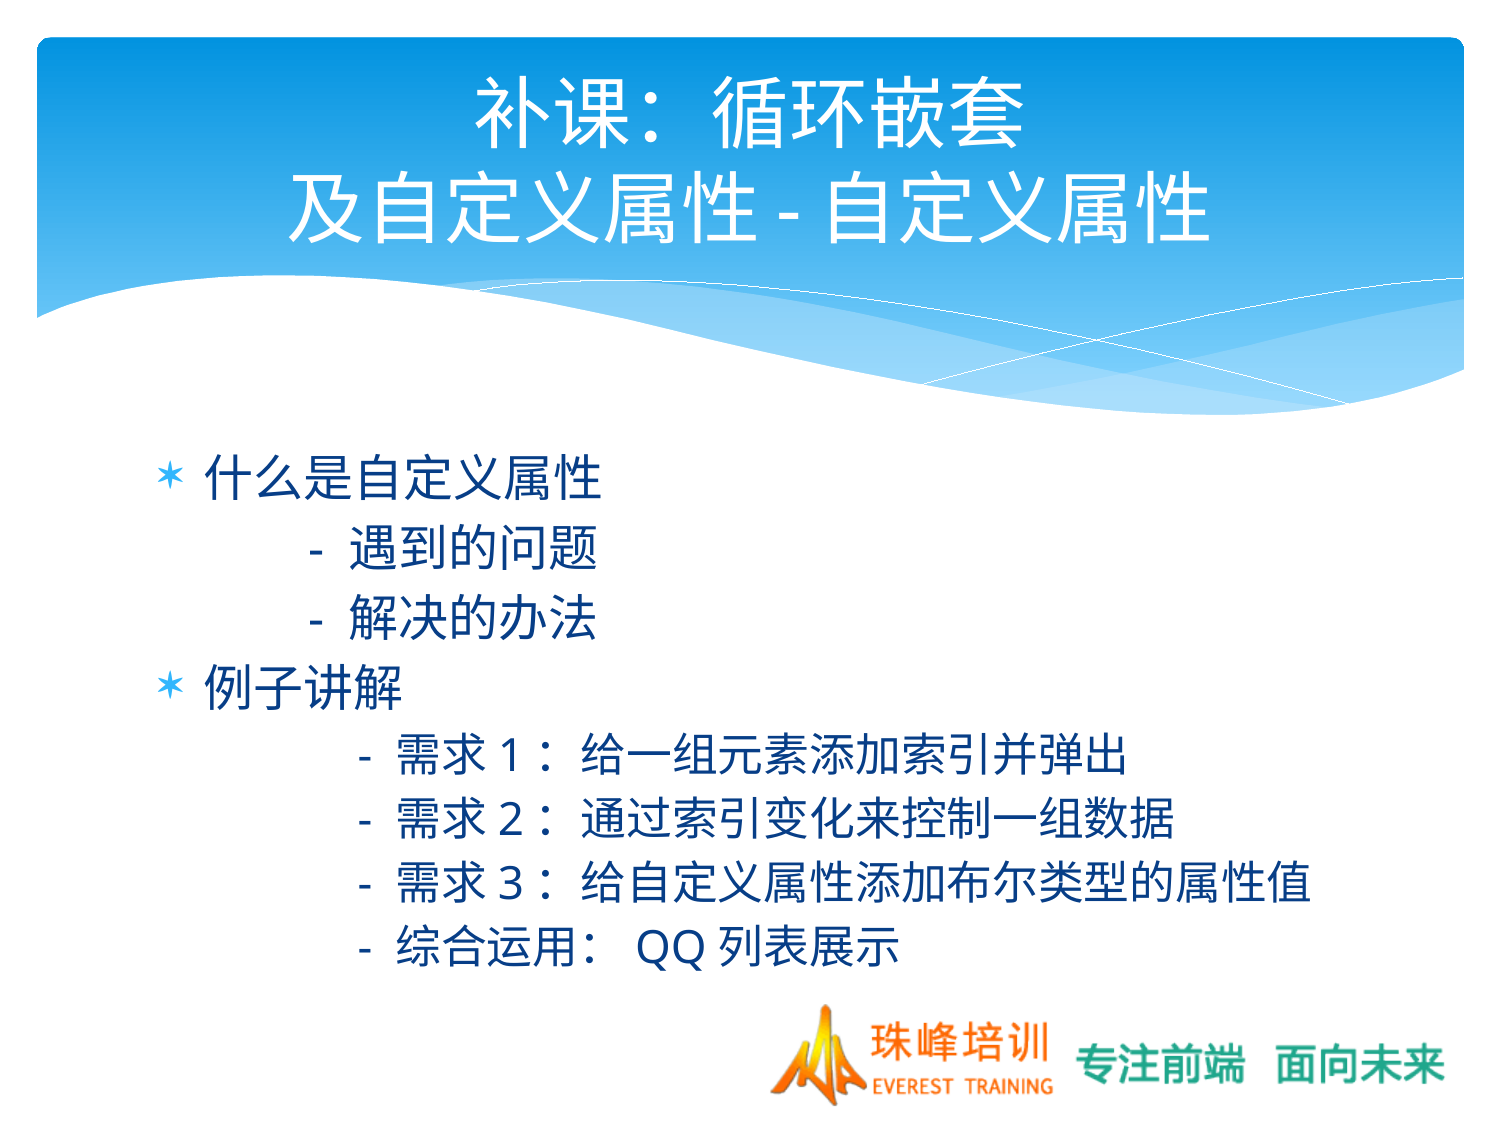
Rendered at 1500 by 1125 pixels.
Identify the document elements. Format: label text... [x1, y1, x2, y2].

list 什么是自定义属性 - 遇到的问题 - 解决的办法 例子讲解 - 需求1：给一组元素添加索引并弹出 - 需求2：通过索引变化来控制一组数据 - 需求3：给自定义属性添加布尔类型的属性值 - 综合运用：QQ列表展示 [143, 438, 1359, 1005]
title 补课：循环嵌套 及自定义属性-自定义属性 [75, 55, 1425, 261]
picture [761, 1004, 1465, 1108]
